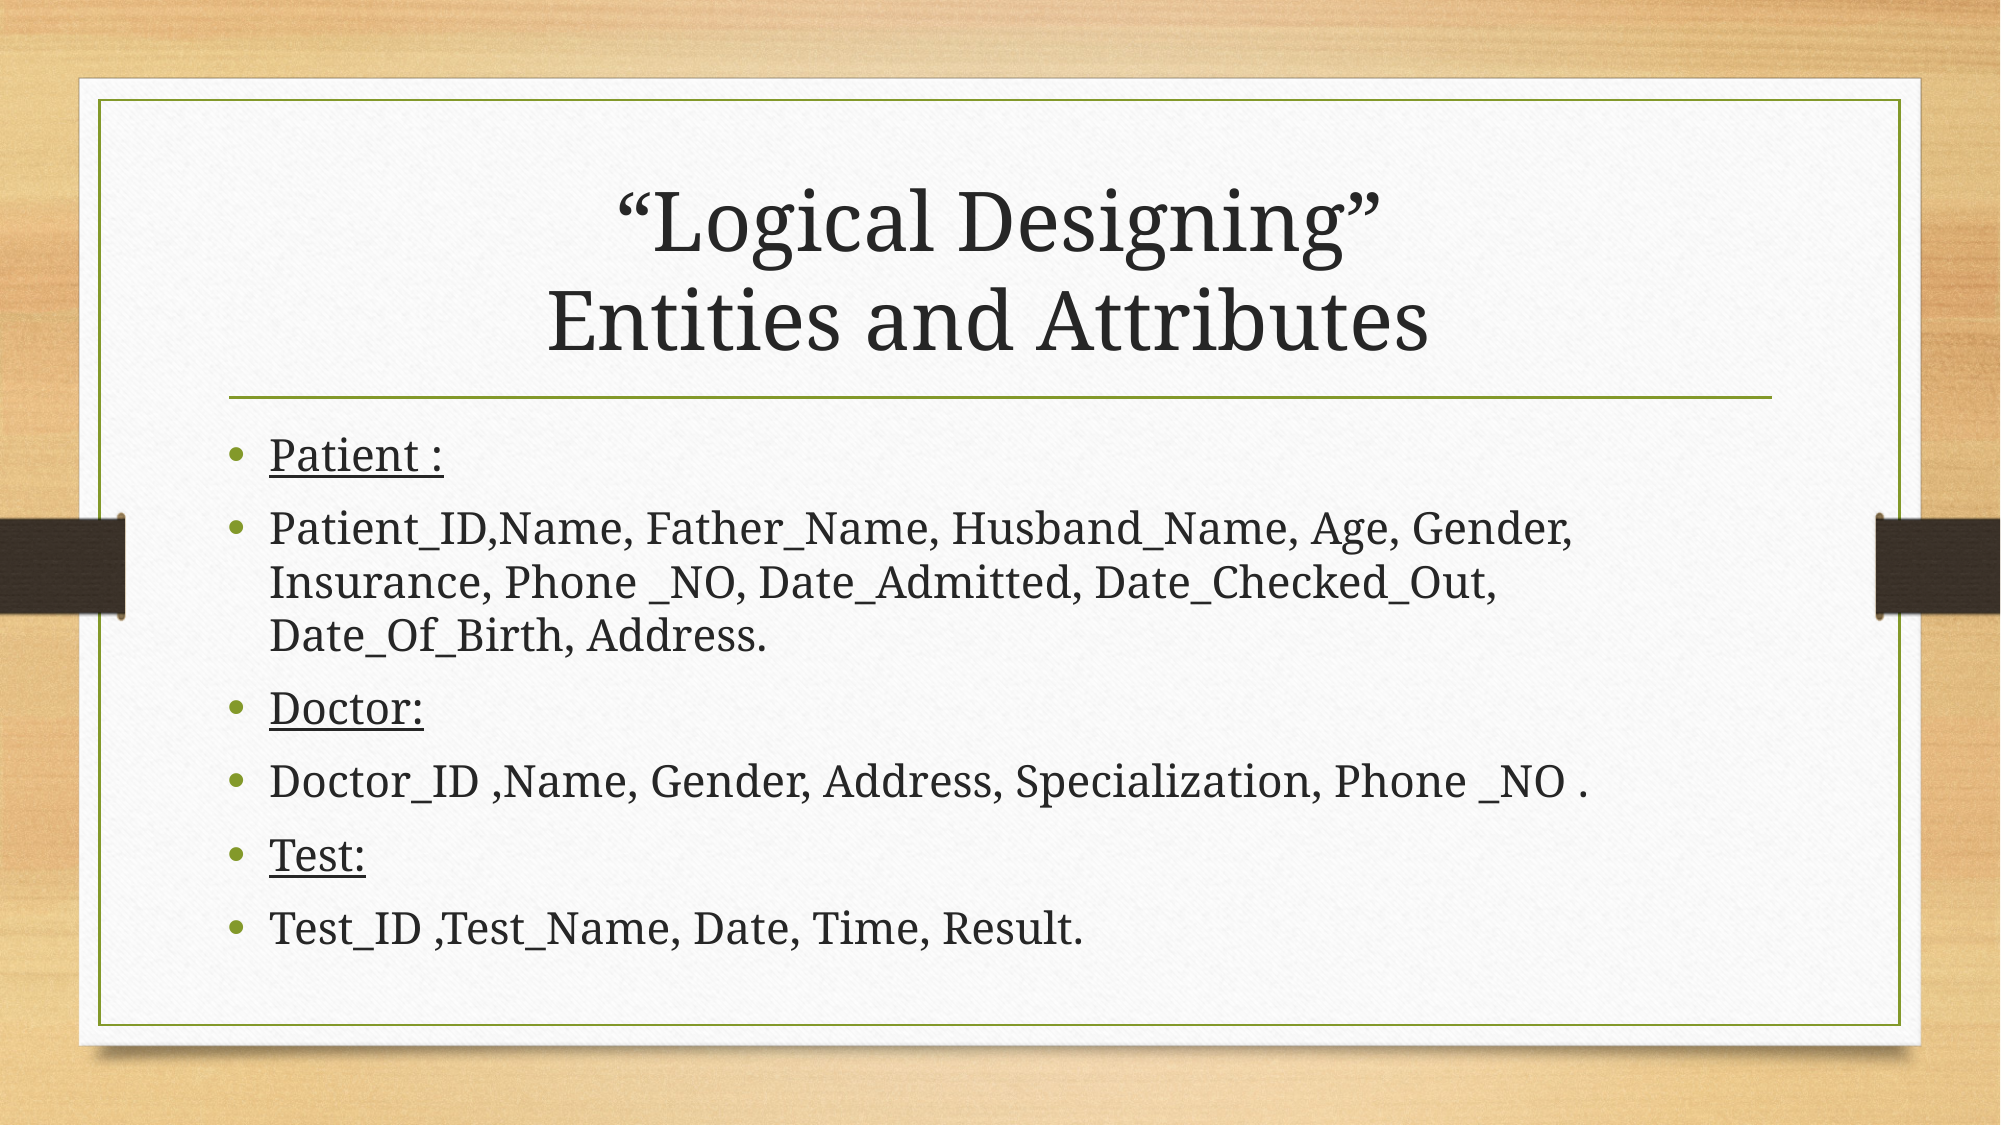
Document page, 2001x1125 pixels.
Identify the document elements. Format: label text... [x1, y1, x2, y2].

title “Logical Designing” Entities and Attributes [212, 161, 1788, 375]
list Patient : Patient_ID,Name, Father_Name, Husband_Name, Age, Gender, Insurance, Phone _NO, Date_Admitted, Date_Checked_Out, Date_Of_Birth, Address. Doctor: Doctor_ID ,Name, Gender, Address, Specialization, Phone _NO . Test: Test_ID ,Test_Name, Date, Time, Result. [212, 419, 1788, 964]
picture [0, 0, 2001, 1125]
